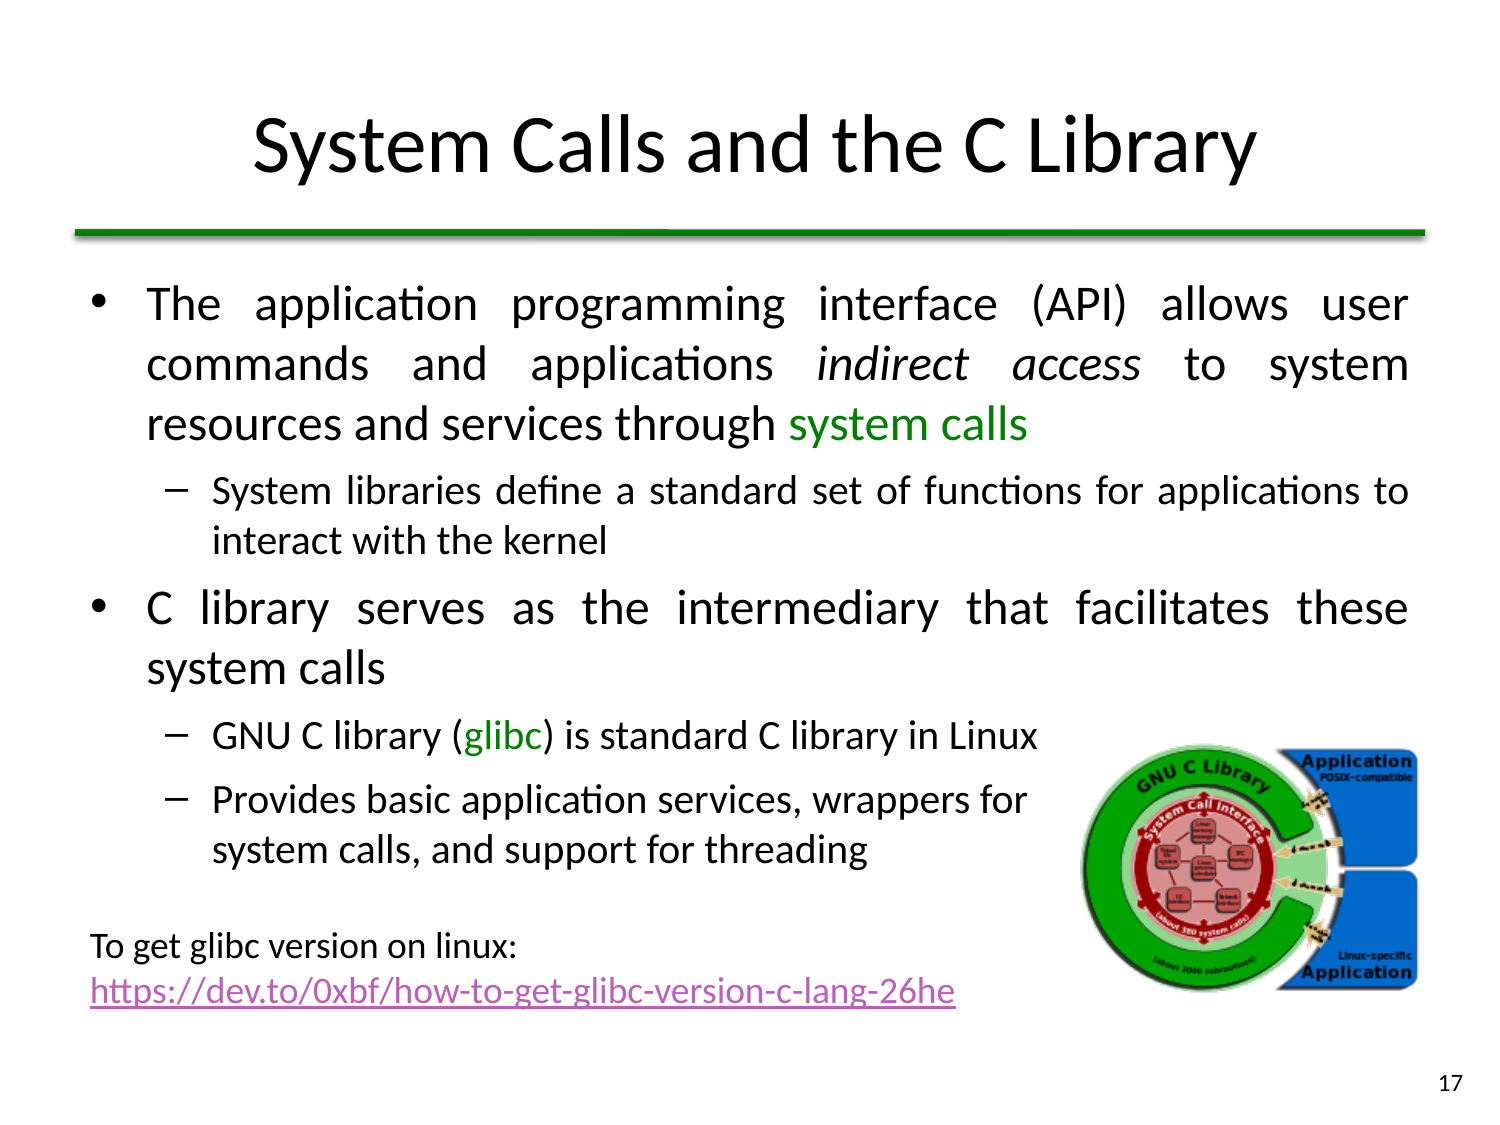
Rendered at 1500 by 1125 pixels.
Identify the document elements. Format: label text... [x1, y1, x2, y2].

text_box To get glibc version on linux: https://dev.to/0xbf/how-to-get-glibc-version-c-lang-26he [74, 913, 1044, 1064]
text_box Provides basic application services, wrappers for system calls, and support for threading [74, 763, 1044, 911]
list The application programming interface (API) allows user commands and applications indirect access to system resources and services through system calls System libraries define a standard set of functions for applications to interact with the kernel C library serves as the intermediary that facilitates these system calls GNU C library (glibc) is standard C library in Linux [75, 262, 1425, 1052]
picture [1078, 741, 1419, 997]
title System Calls and the C Library [237, 45, 1479, 233]
slide_number 17 [1418, 1051, 1479, 1112]
